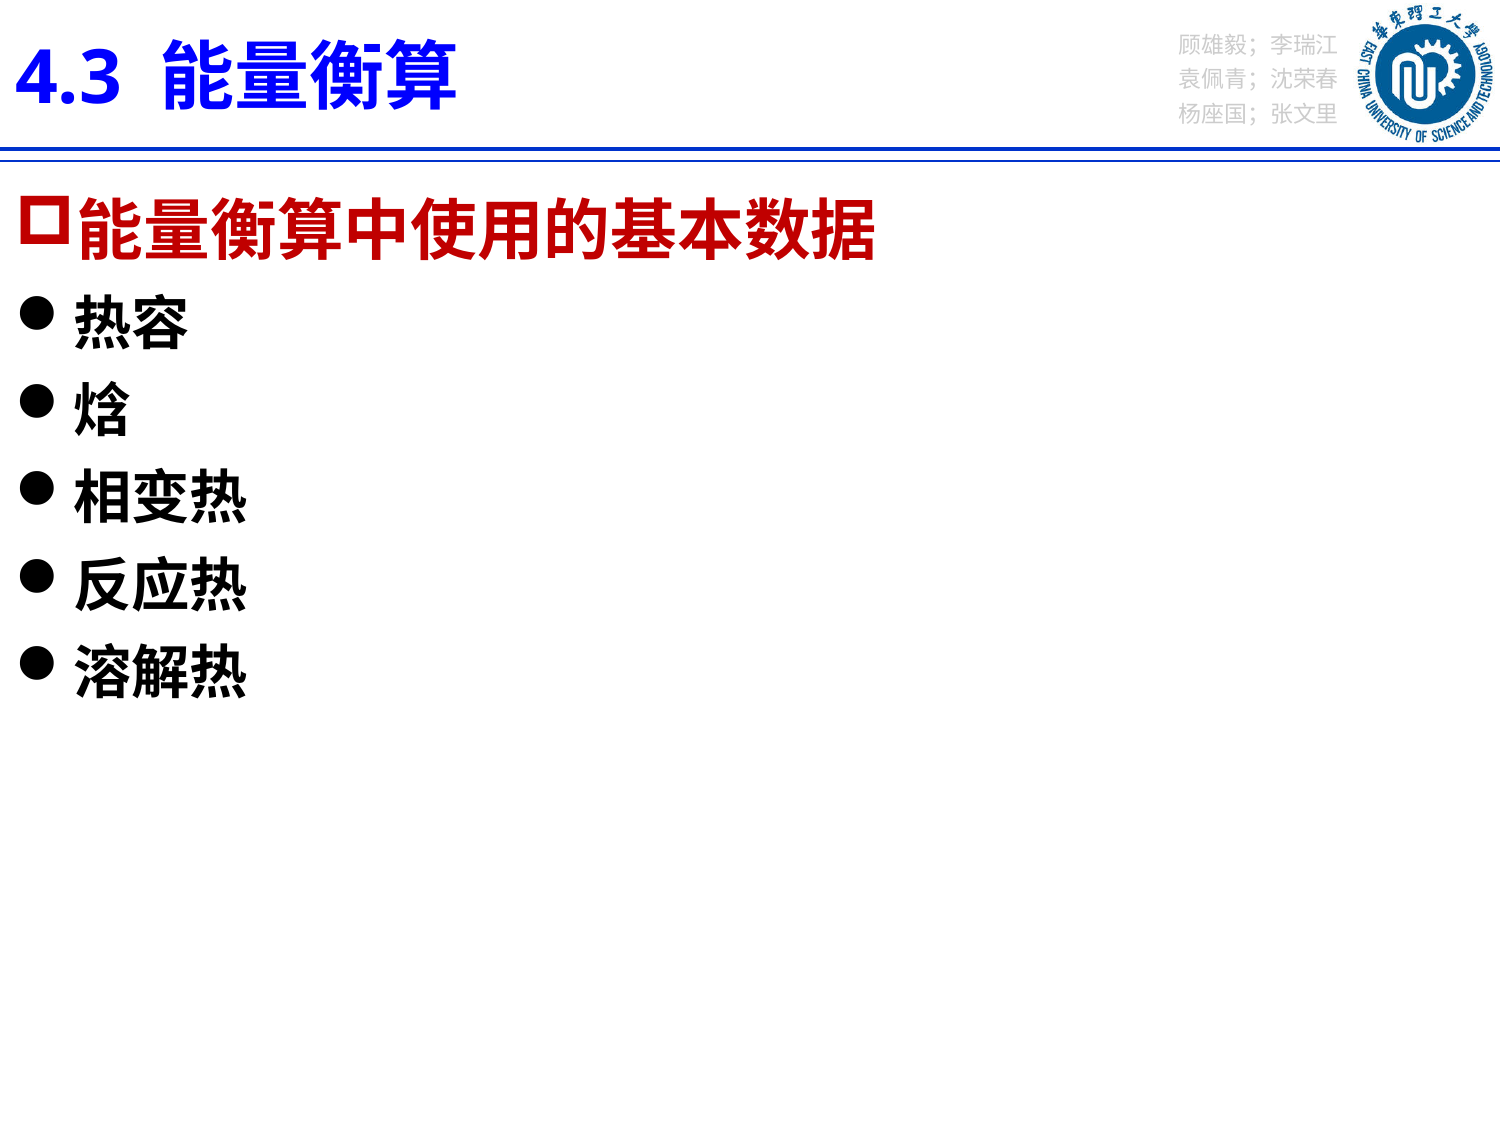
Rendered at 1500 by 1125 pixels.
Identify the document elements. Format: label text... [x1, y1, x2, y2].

picture [1353, 138, 1495, 145]
text_box 4.3 能量衡算 [0, 8, 1500, 138]
list 能量衡算中使用的基本数据 热容 焓 相变热 反应热 溶解热 [0, 160, 1483, 885]
picture [1353, 3, 1495, 8]
